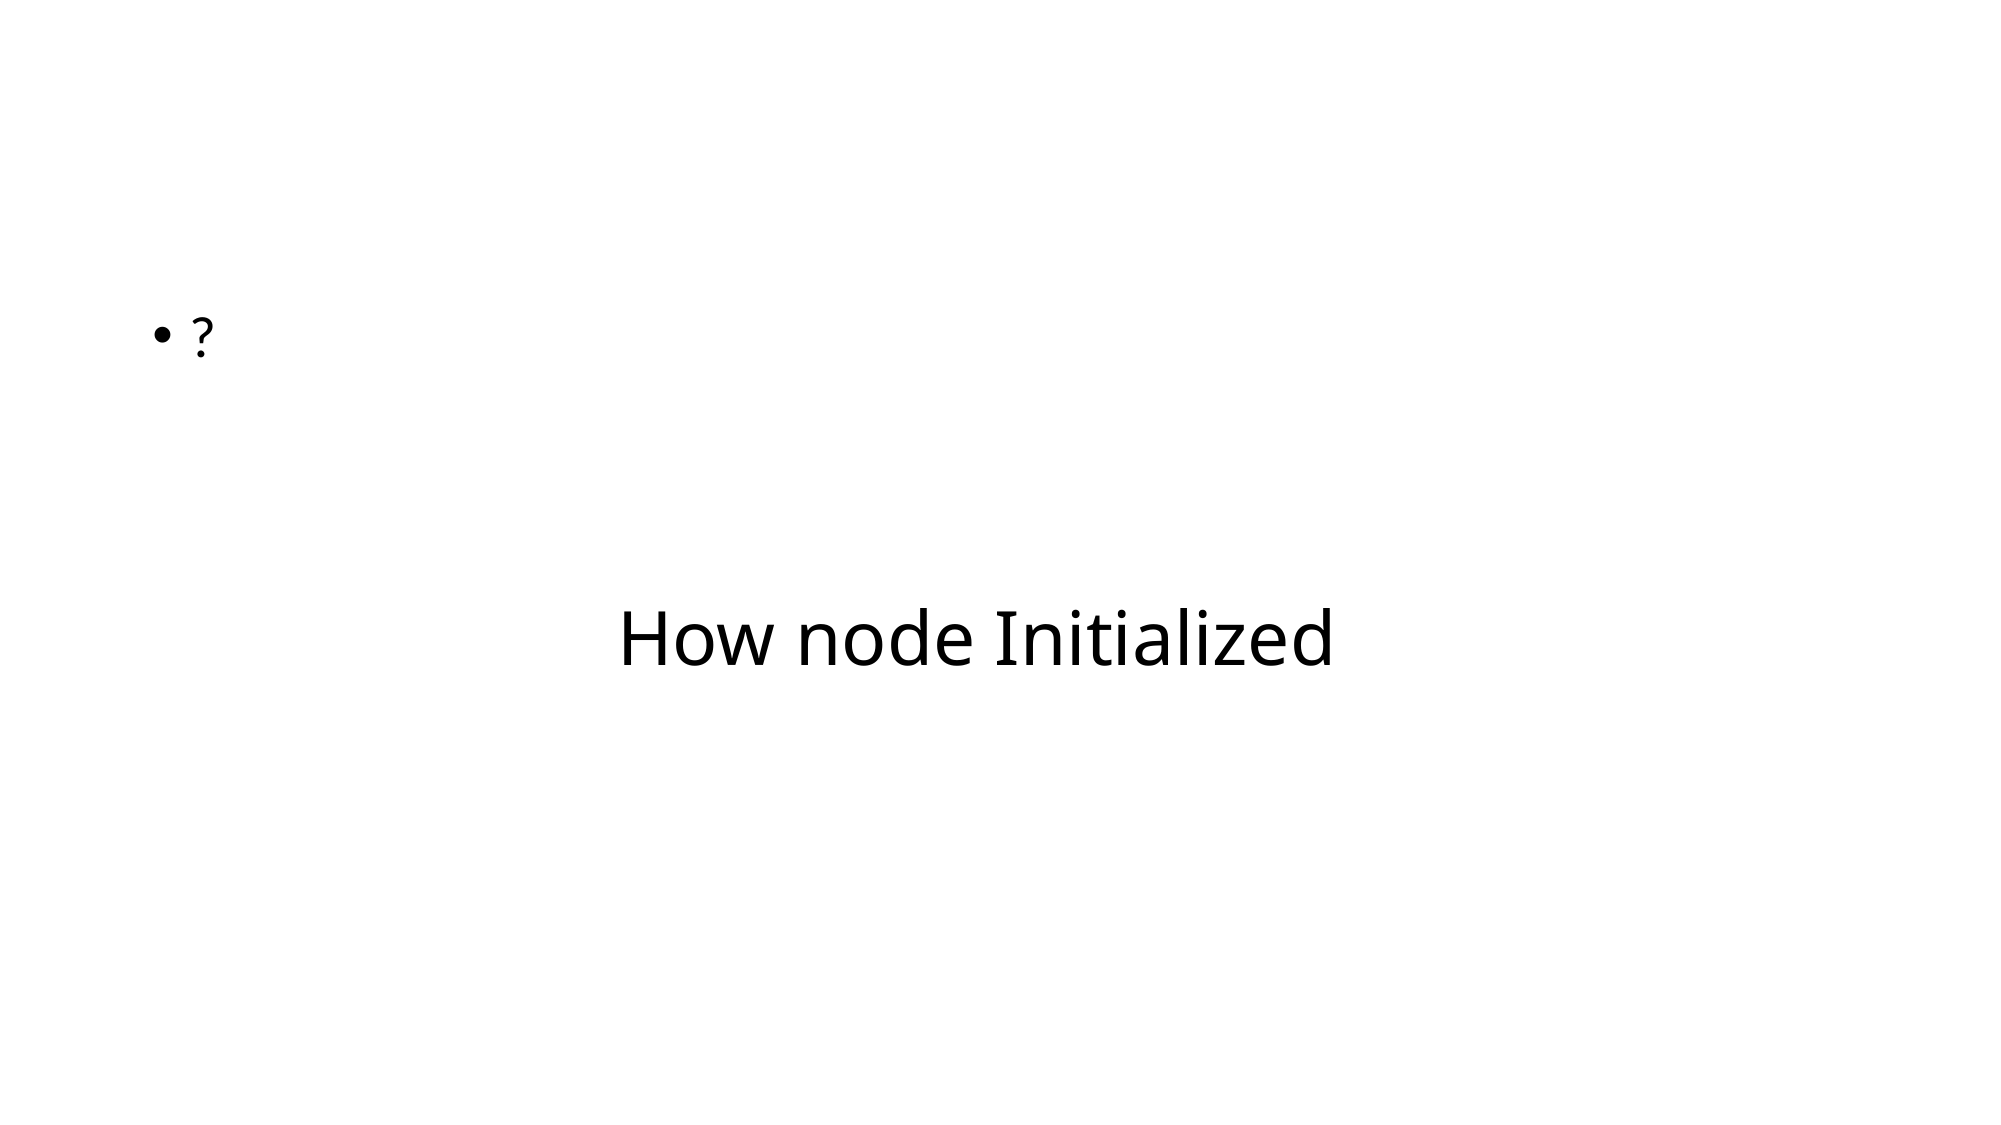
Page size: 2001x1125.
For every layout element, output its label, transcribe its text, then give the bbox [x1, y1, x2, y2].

title How node Initialized [602, 532, 1825, 750]
list ? [137, 299, 1863, 1014]
